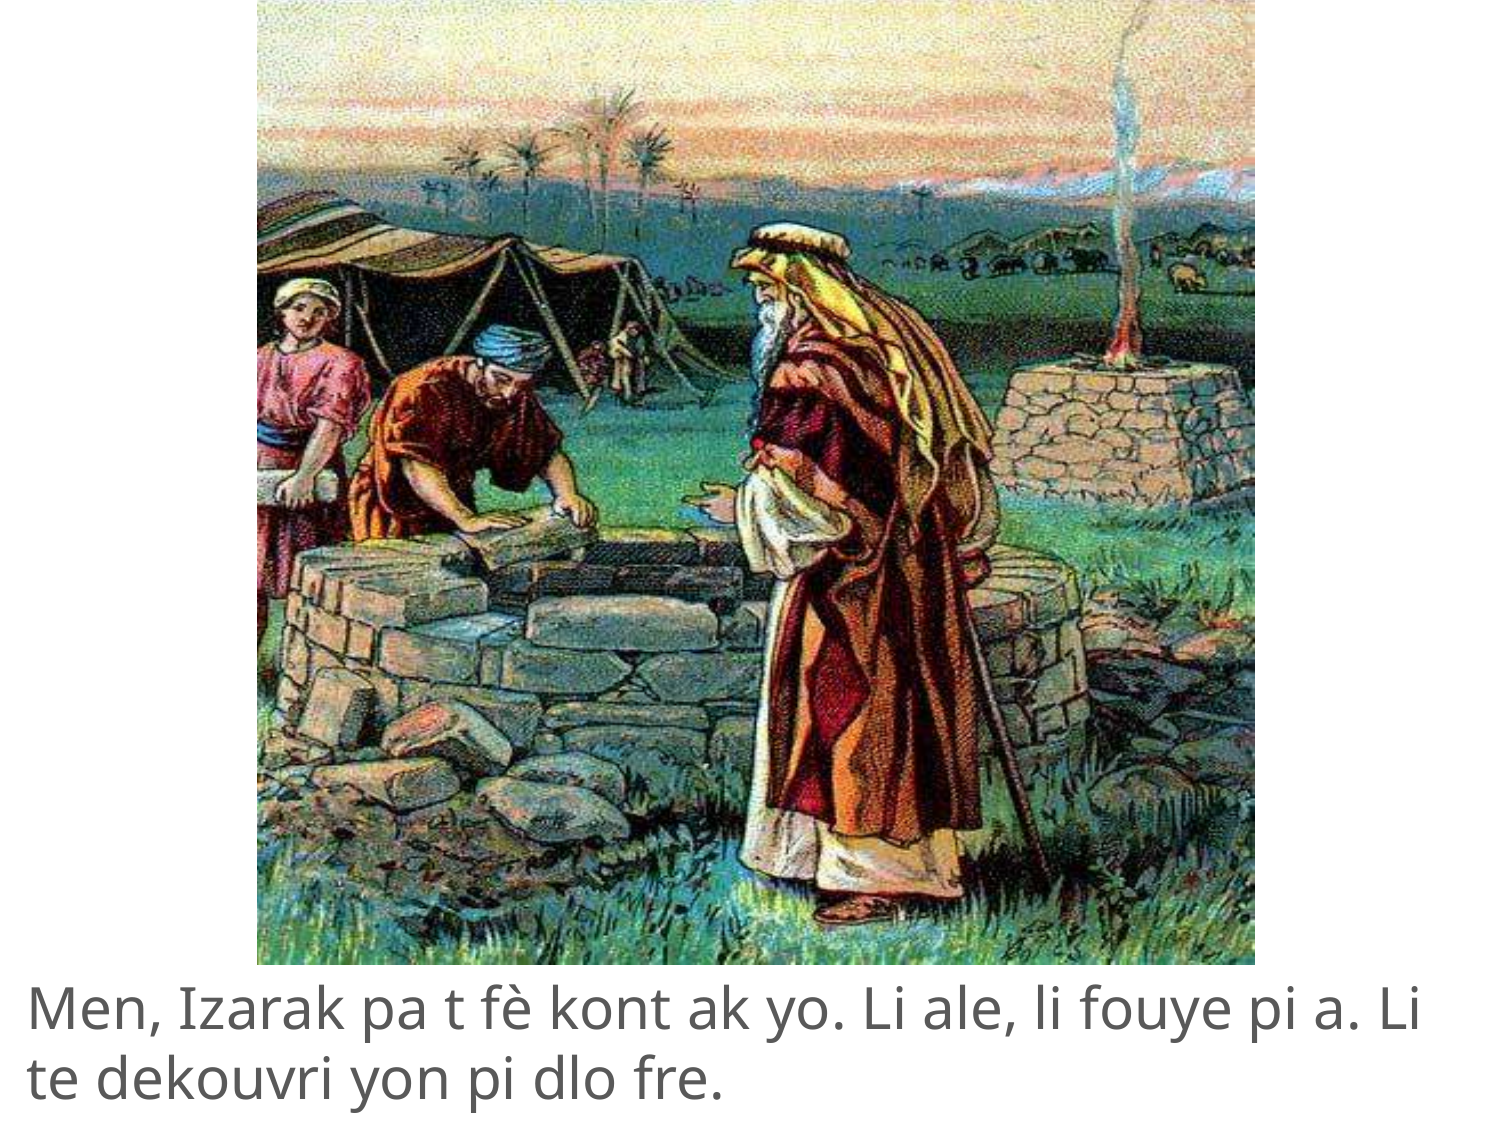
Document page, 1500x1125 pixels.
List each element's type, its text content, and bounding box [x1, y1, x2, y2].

text_box Men, Izarak pa t fè kont ak yo. Li ale, li fouye pi a. Li te dekouvri yon pi dlo fre. [11, 964, 1500, 1119]
picture [256, 0, 1256, 965]
